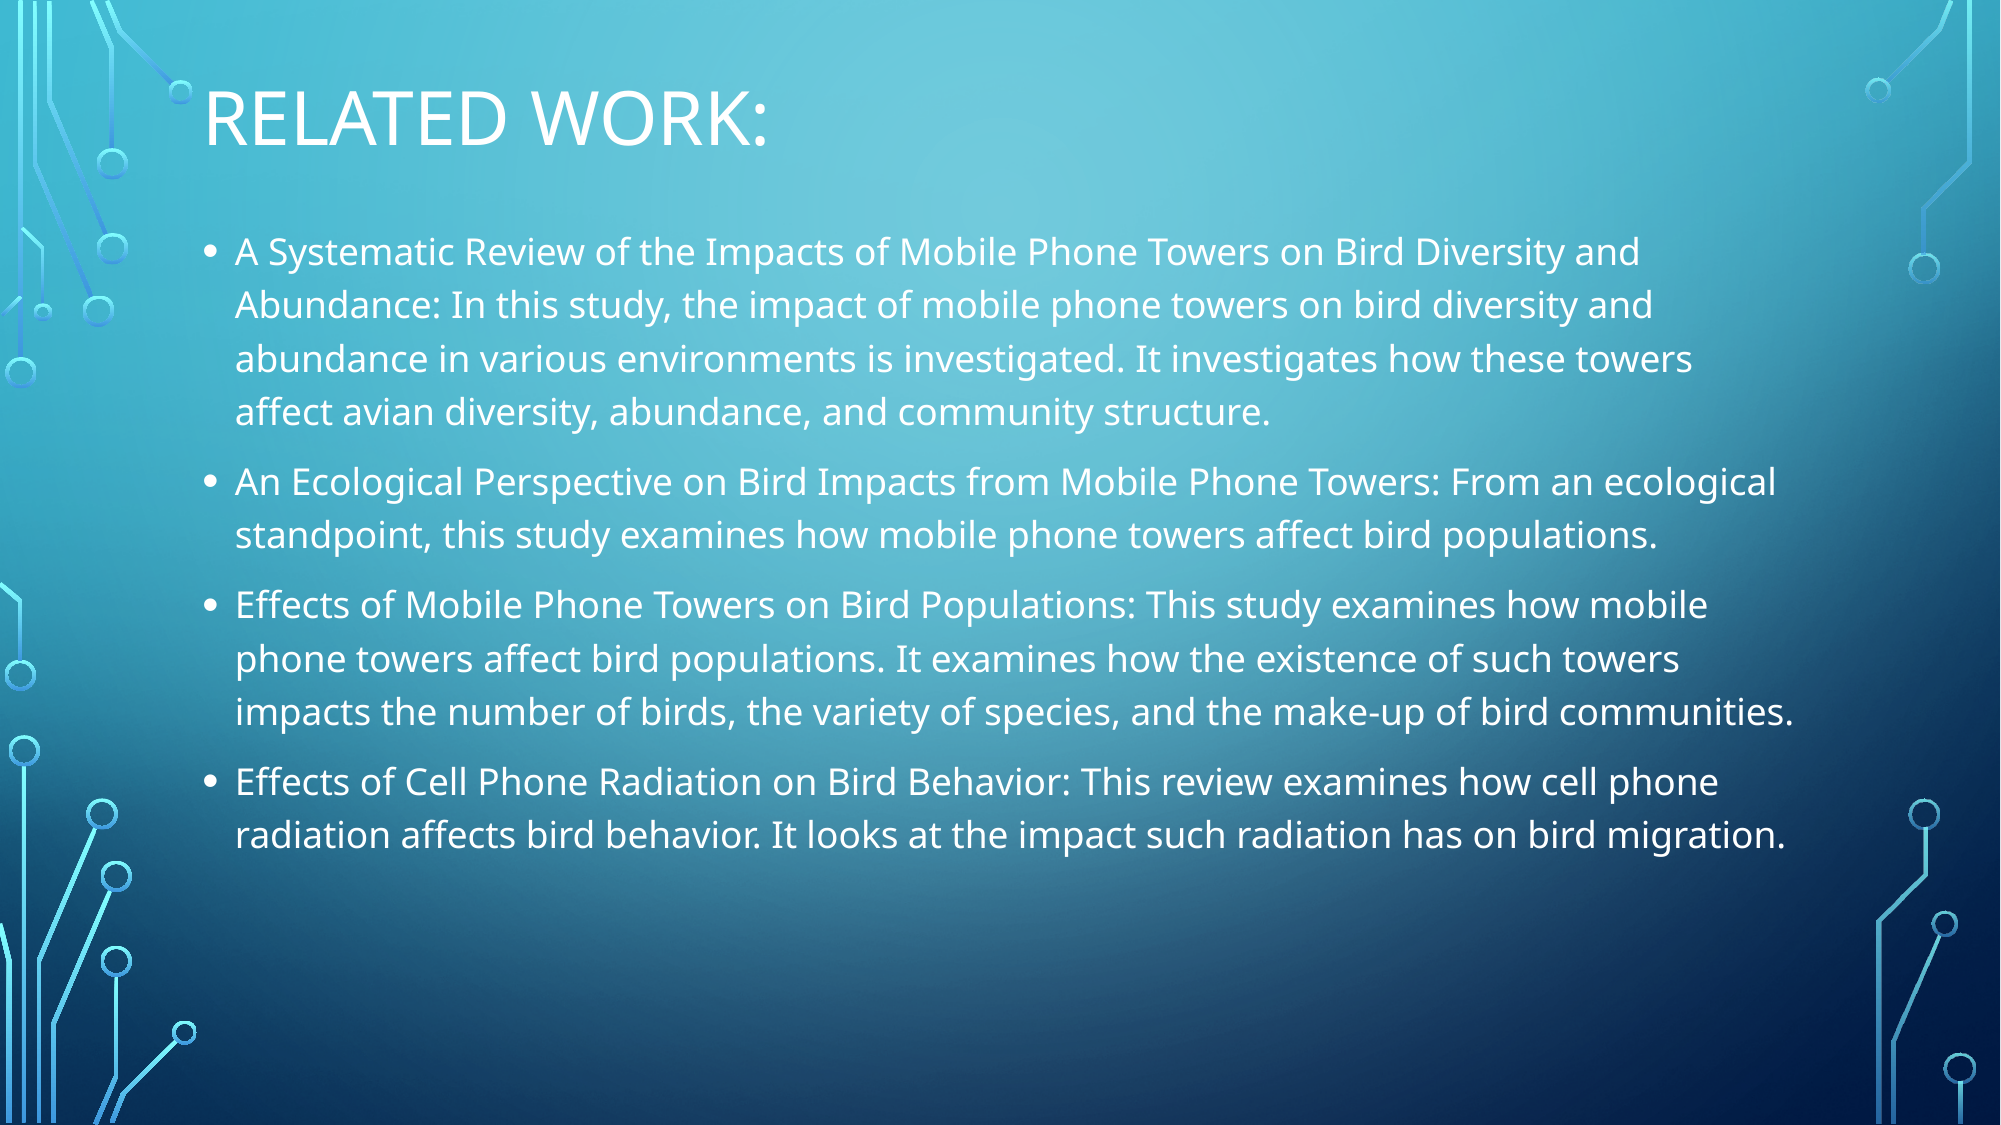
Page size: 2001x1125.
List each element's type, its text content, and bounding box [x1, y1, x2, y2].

title Related Work: [187, 0, 1813, 212]
list A Systematic Review of the Impacts of Mobile Phone Towers on Bird Diversity and Abundance: In this study, the impact of mobile phone towers on bird diversity and abundance in various environments is investigated. It investigates how these towers affect avian diversity, abundance, and community structure. An Ecological Perspective on Bird Impacts from Mobile Phone Towers: From an ecological standpoint, this study examines how mobile phone towers affect bird populations. Effects of Mobile Phone Towers on Bird Populations: This study examines how mobile phone towers affect bird populations. It examines how the existence of such towers impacts the number of birds, the variety of species, and the make-up of bird communities. Effects of Cell Phone Radiation on Bird Behavior: This review examines how cell phone radiation affects bird behavior. It looks at the impact such radiation has on bird migration. [187, 212, 1813, 1011]
